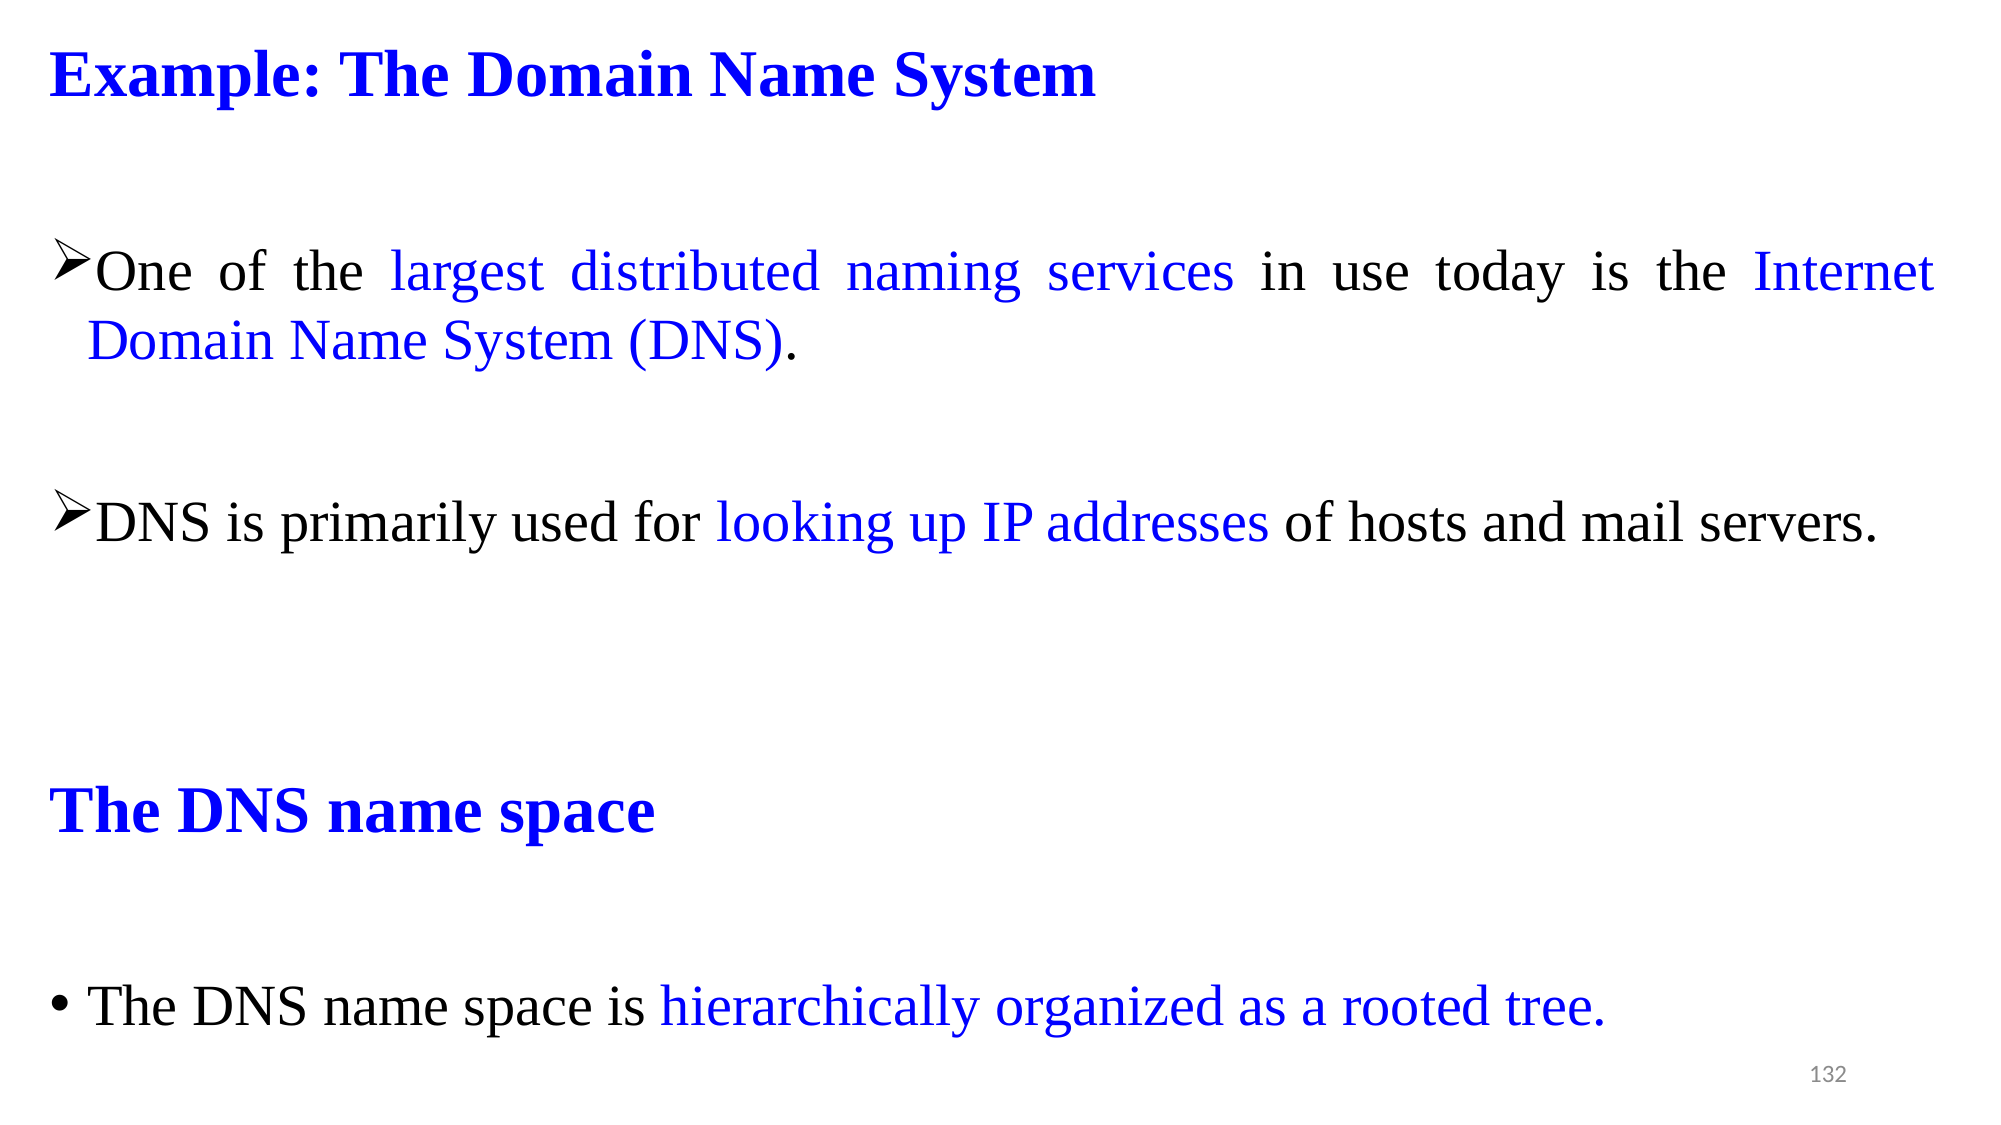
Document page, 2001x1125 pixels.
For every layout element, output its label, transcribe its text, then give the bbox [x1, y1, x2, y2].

list Example: The Domain Name System One of the largest distributed naming services in use today is the Internet Domain Name System (DNS). DNS is primarily used for looking up IP addresses of hosts and mail servers. The DNS name space The DNS name space is hierarchically organized as a rooted tree. [34, 22, 1976, 1103]
slide_number 132 [1412, 1042, 1863, 1103]
